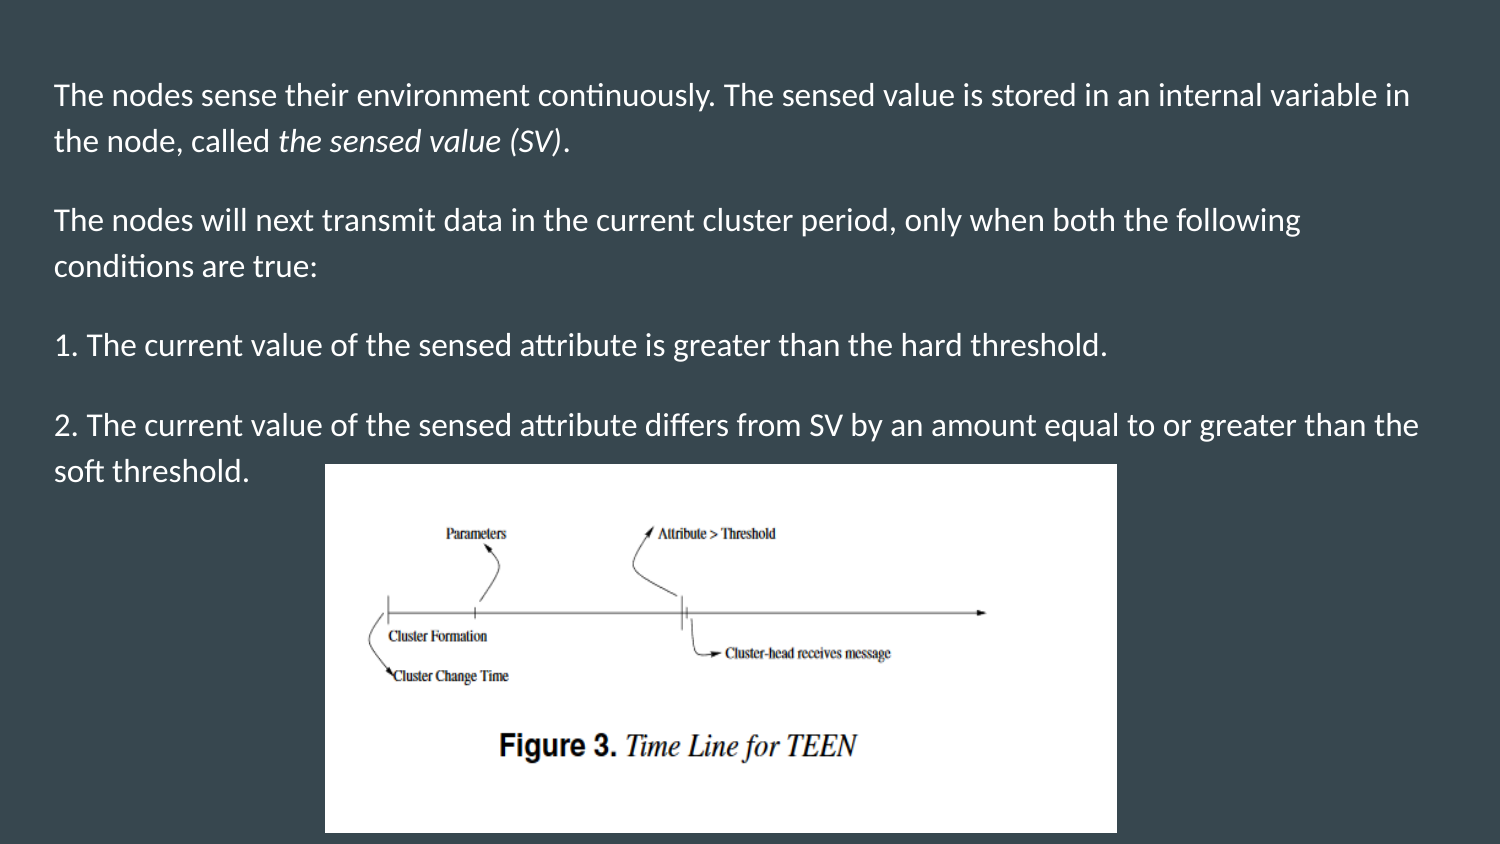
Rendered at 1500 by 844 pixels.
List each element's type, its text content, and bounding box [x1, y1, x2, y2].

list The nodes sense their environment continuously. The sensed value is stored in an internal variable in the node, called the sensed value (SV). The nodes will next transmit data in the current cluster period, only when both the following conditions are true: 1. The current value of the sensed attribute is greater than the hard threshold. 2. The current value of the sensed attribute differs from SV by an amount equal to or greater than the soft threshold. [38, 52, 1462, 755]
picture [325, 464, 1117, 834]
